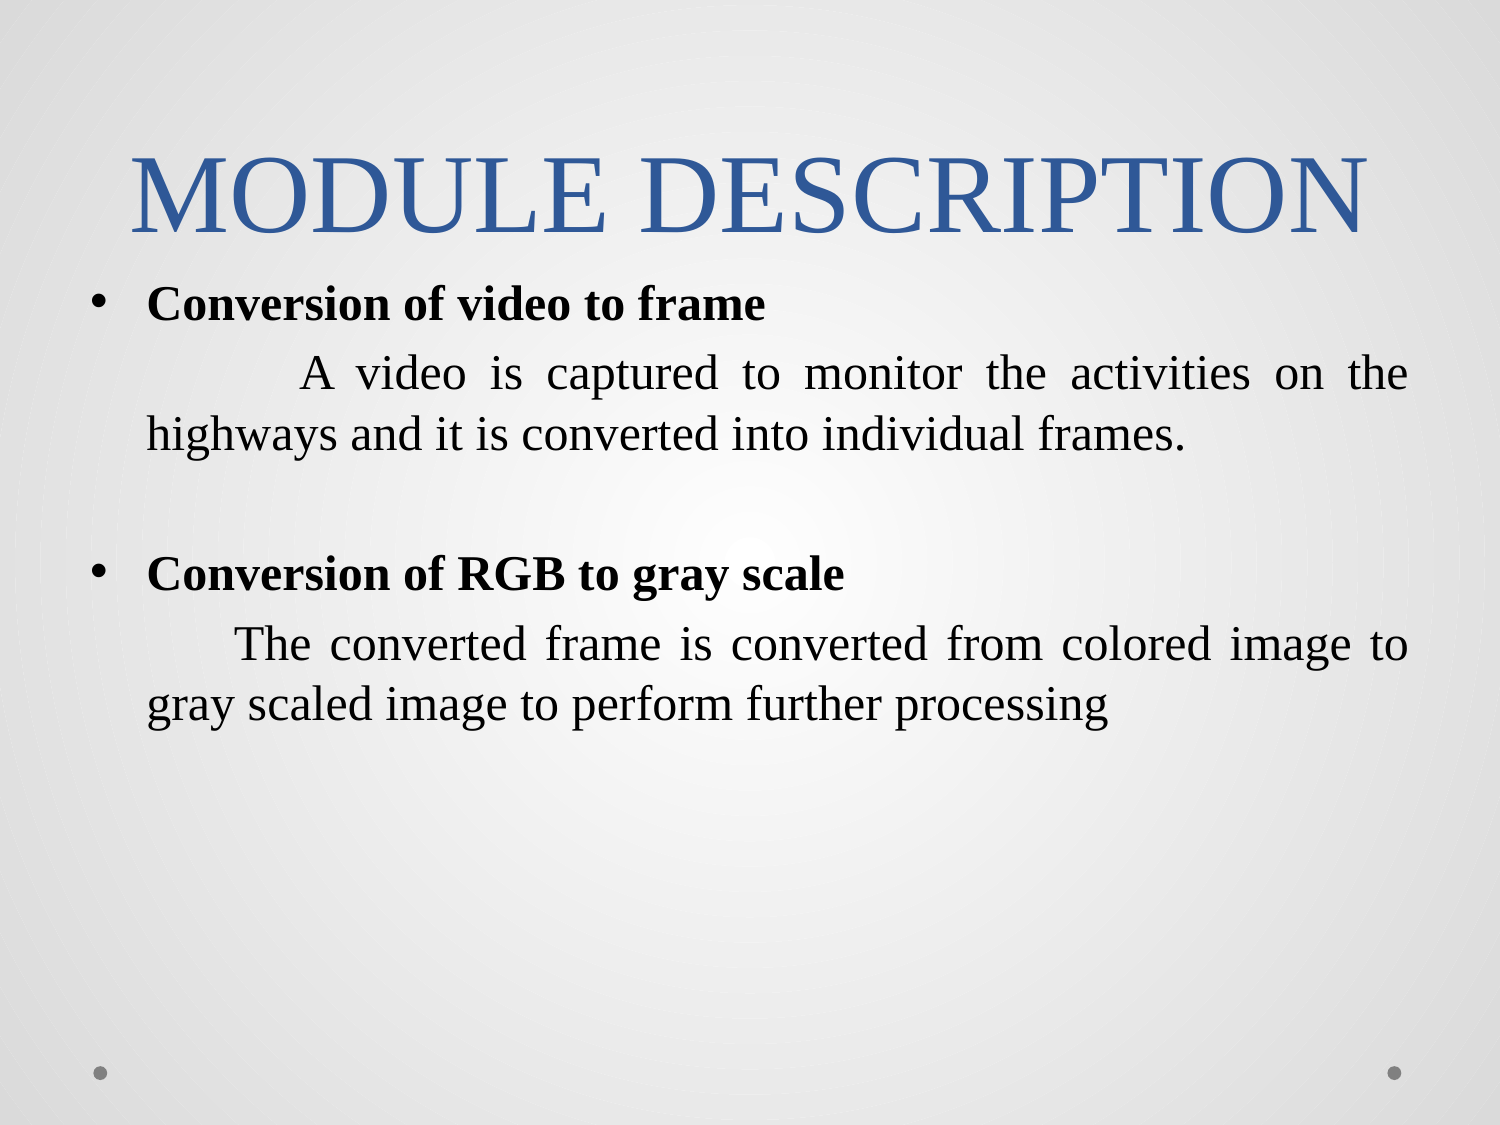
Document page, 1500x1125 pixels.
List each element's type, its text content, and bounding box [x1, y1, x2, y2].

list Conversion of video to frame A video is captured to monitor the activities on the highways and it is converted into individual frames. Conversion of RGB to gray scale The converted frame is converted from colored image to gray scaled image to perform further processing [75, 262, 1425, 1005]
title MODULE DESCRIPTION [75, 0, 1425, 262]
